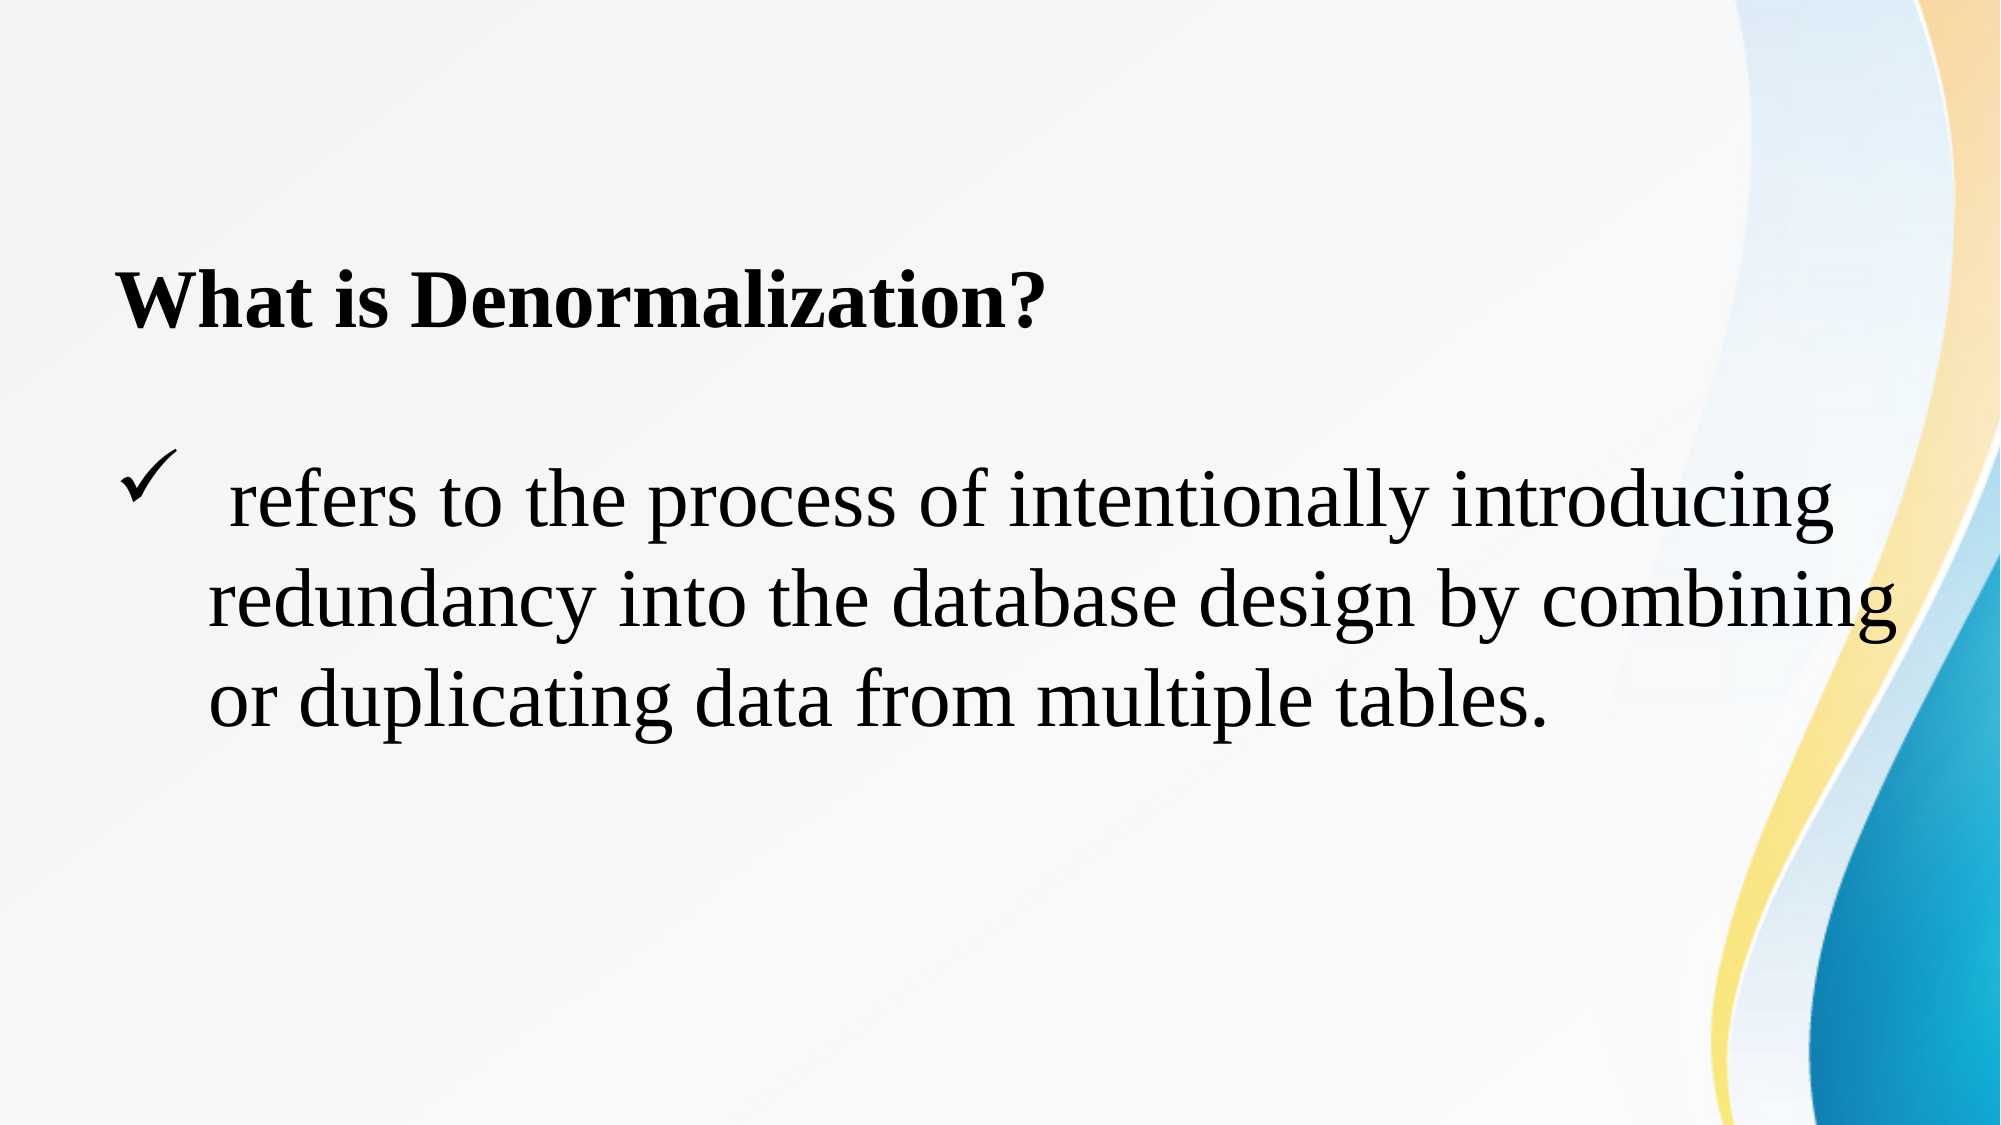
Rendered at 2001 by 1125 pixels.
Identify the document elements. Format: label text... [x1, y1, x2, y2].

picture [0, 0, 2001, 1125]
text_box What is Denormalization? refers to the process of intentionally introducing redundancy into the database design by combining or duplicating data from multiple tables. [100, 236, 1951, 953]
